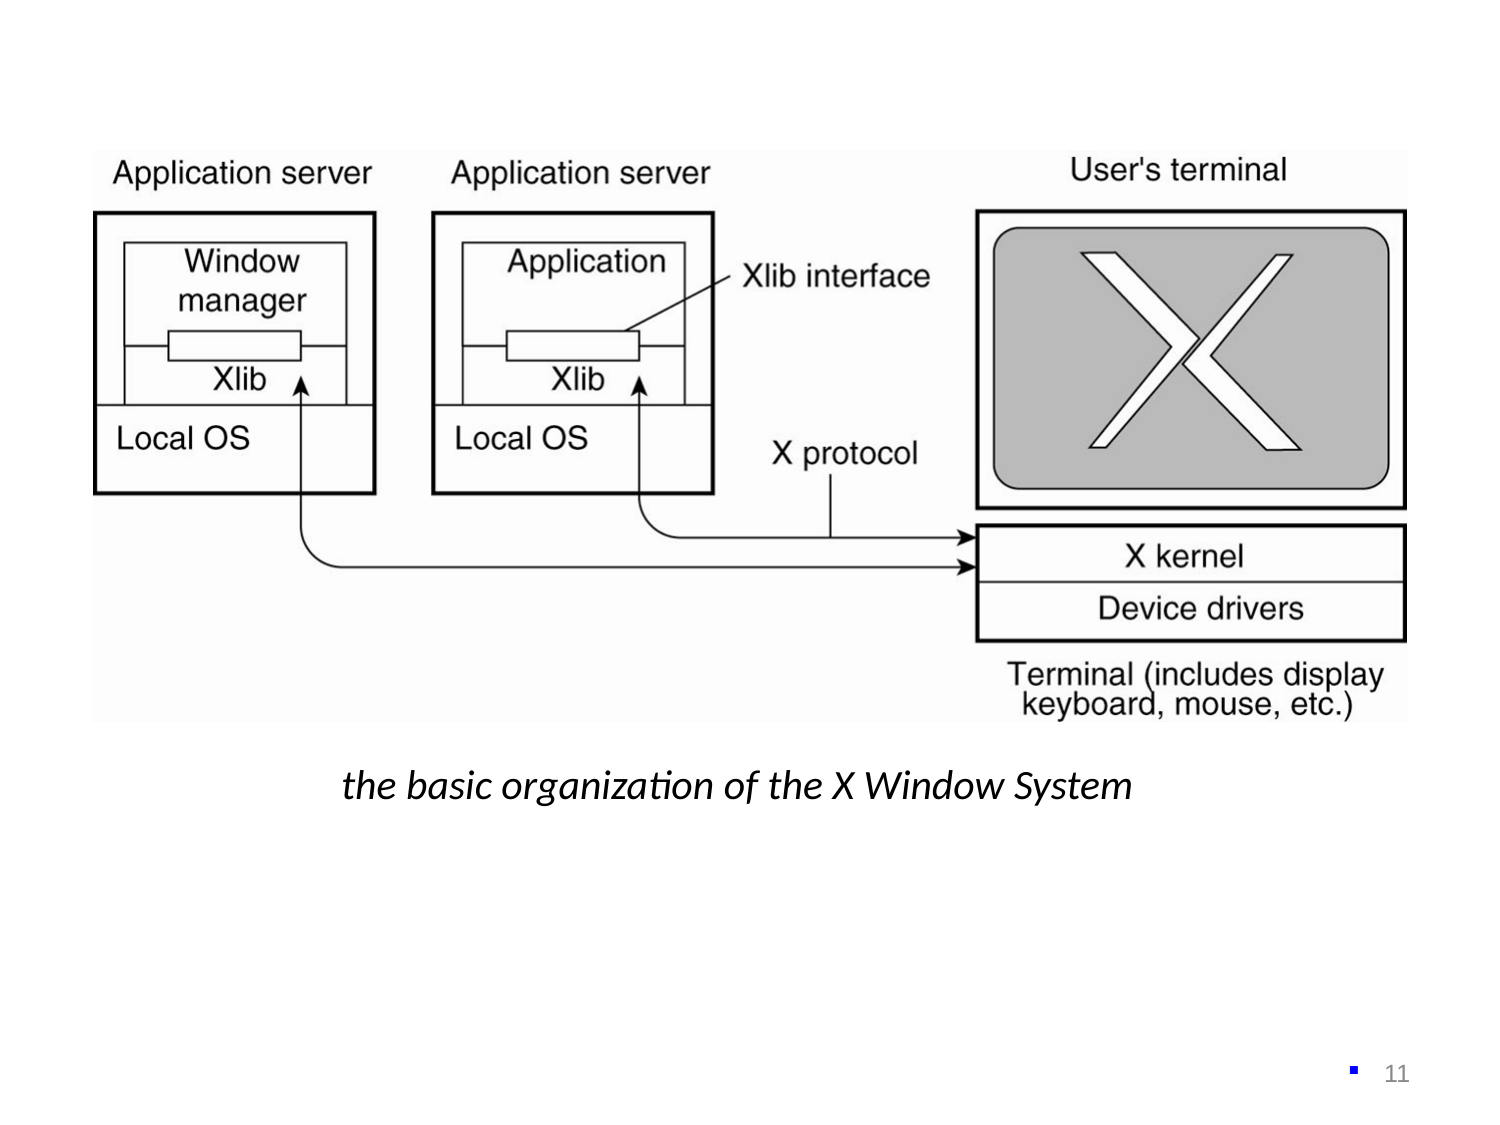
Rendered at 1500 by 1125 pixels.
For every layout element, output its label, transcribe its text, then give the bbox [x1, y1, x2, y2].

picture [92, 149, 1408, 723]
text_box 11 [1074, 1042, 1425, 1103]
text_box the basic organization of the X Window System [99, 750, 1375, 788]
